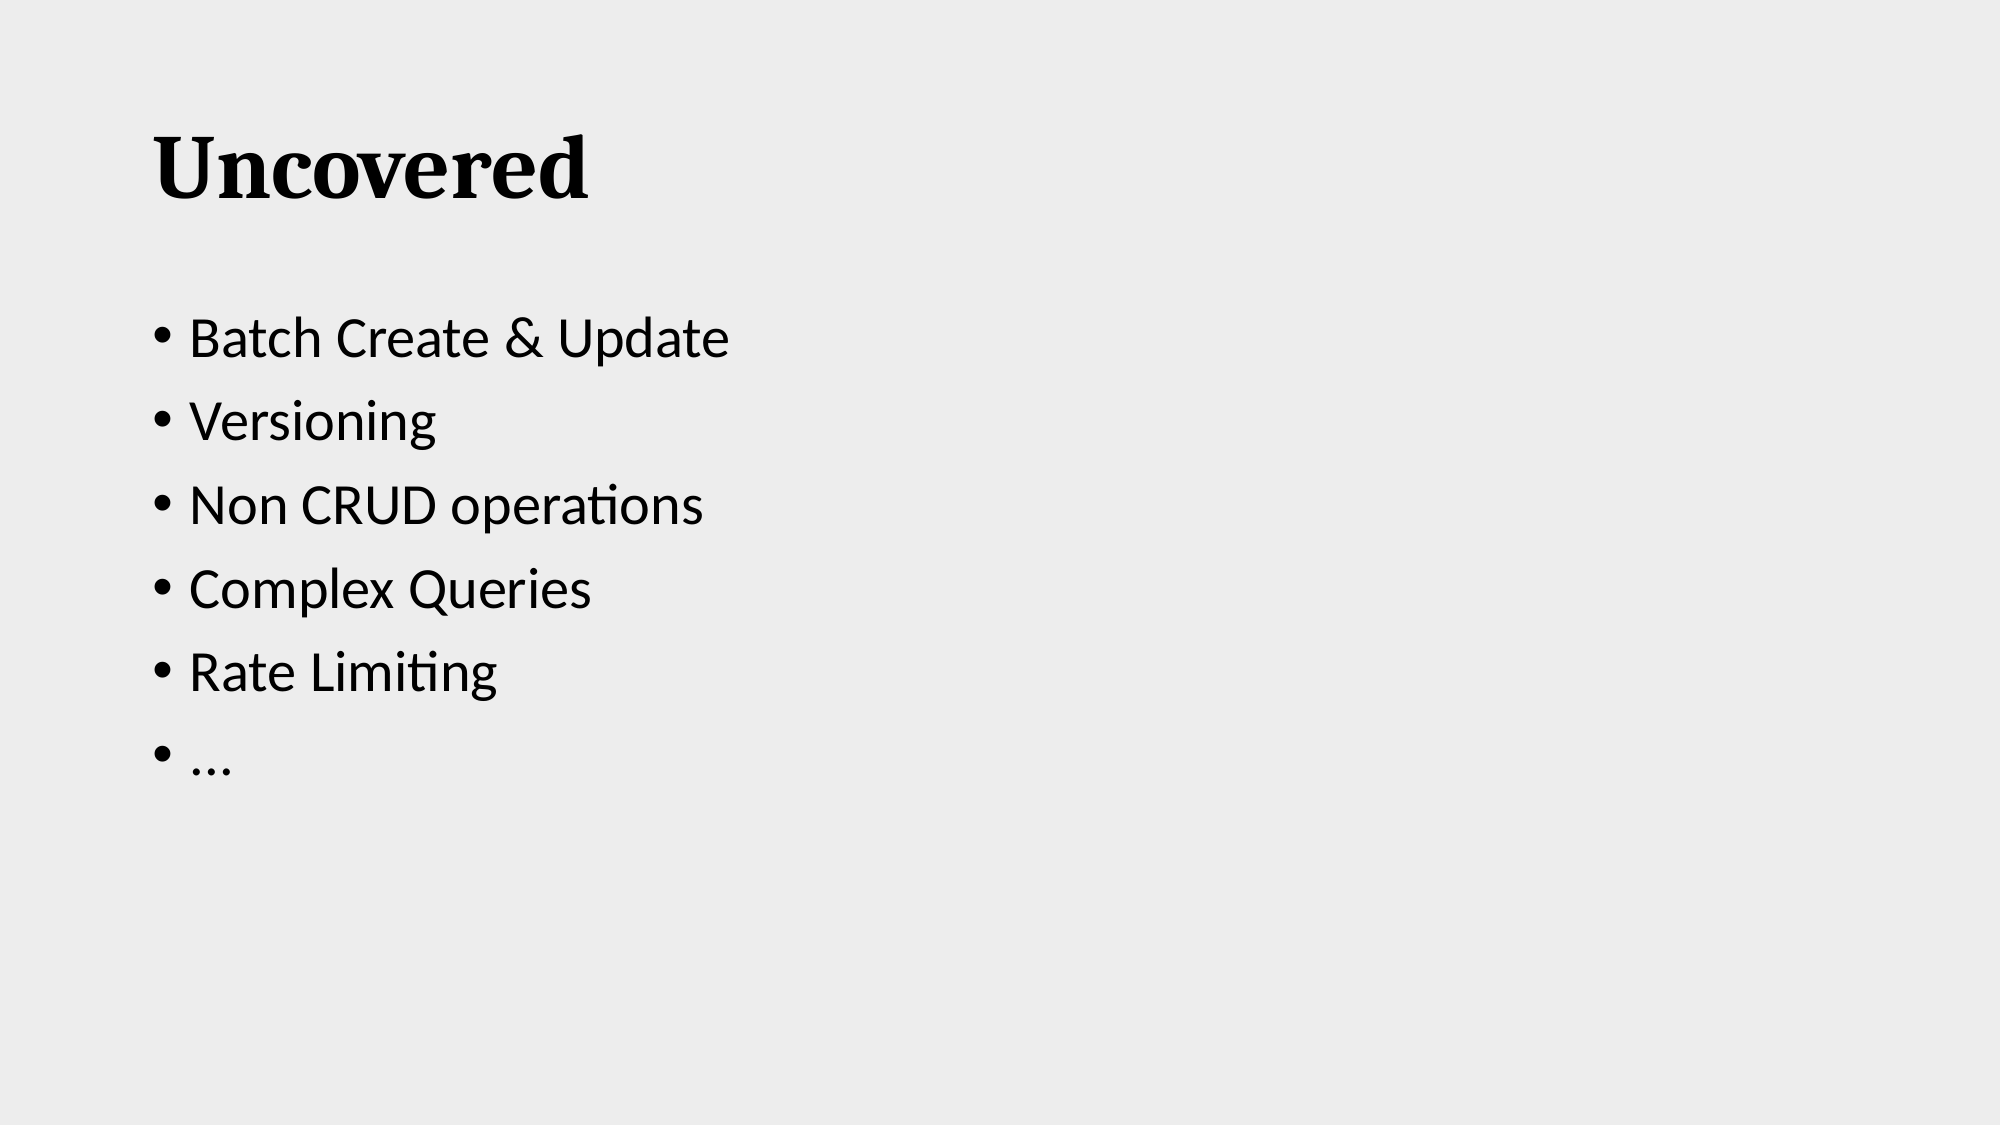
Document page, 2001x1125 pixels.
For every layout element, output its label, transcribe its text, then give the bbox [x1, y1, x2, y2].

list Batch Create & Update Versioning Non CRUD operations Complex Queries Rate Limiting ... [137, 299, 1863, 1014]
title Uncovered [137, 59, 1863, 278]
